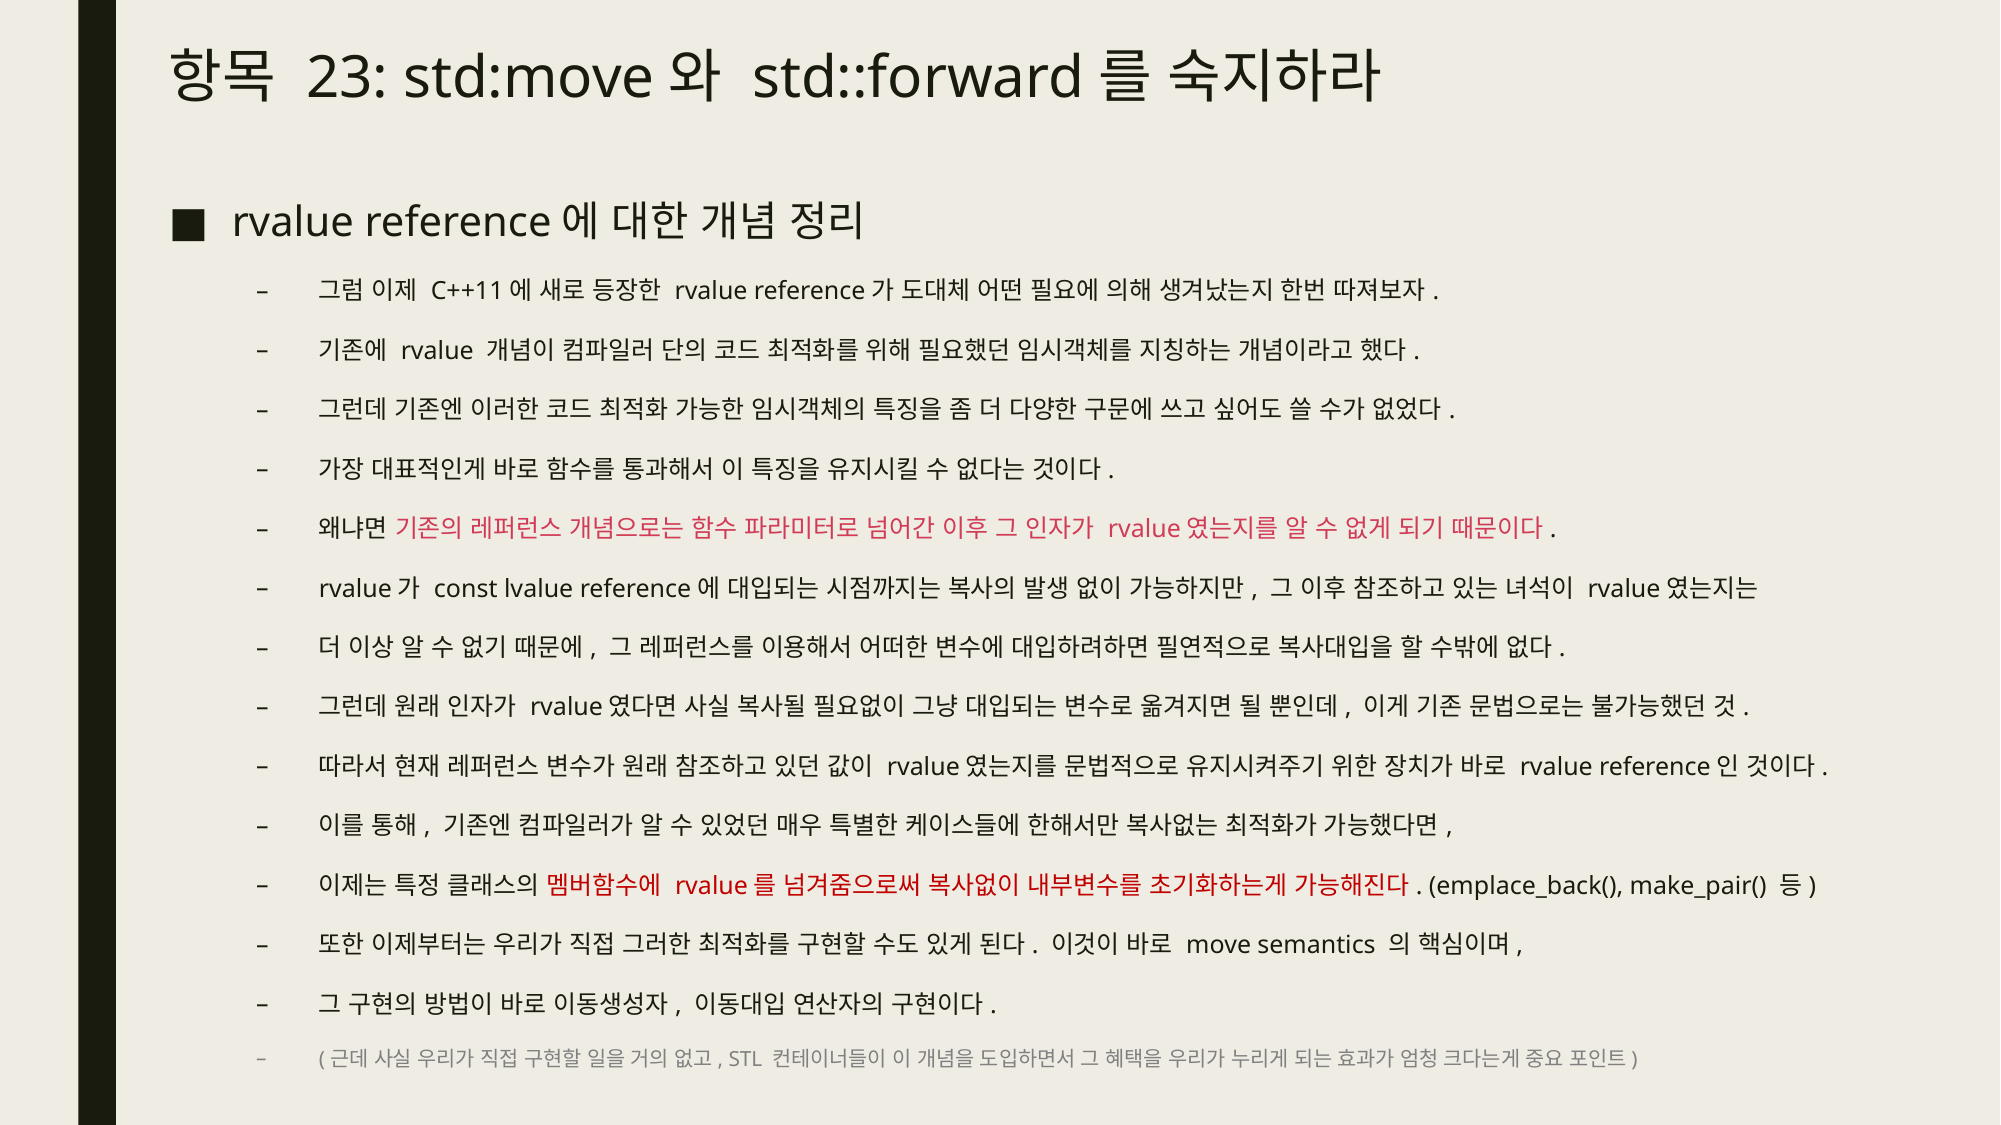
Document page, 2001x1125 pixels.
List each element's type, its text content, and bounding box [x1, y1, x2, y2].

title 항목 23: std:move와 std::forward를 숙지하라 [153, 40, 1877, 163]
list rvalue reference에 대한 개념 정리 그럼 이제 C++11에 새로 등장한 rvalue reference가 도대체 어떤 필요에 의해 생겨났는지 한번 따져보자. 기존에 rvalue 개념이 컴파일러 단의 코드 최적화를 위해 필요했던 임시객체를 지칭하는 개념이라고 했다. 그런데 기존엔 이러한 코드 최적화 가능한 임시객체의 특징을 좀 더 다양한 구문에 쓰고 싶어도 쓸 수가 없었다. 가장 대표적인게 바로 함수를 통과해서 이 특징을 유지시킬 수 없다는 것이다. 왜냐면 기존의 레퍼런스 개념으로는 함수 파라미터로 넘어간 이후 그 인자가 rvalue였는지를 알 수 없게 되기 때문이다. rvalue가 const lvalue reference에 대입되는 시점까지는 복사의 발생 없이 가능하지만, 그 이후 참조하고 있는 녀석이 rvalue였는지는 더 이상 알 수 없기 때문에, 그 레퍼런스를 이용해서 어떠한 변수에 대입하려하면 필연적으로 복사대입을 할 수밖에 없다. 그런데 원래 인자가 rvalue였다면 사실 복사될 필요없이 그냥 대입되는 변수로 옮겨지면 될 뿐인데, 이게 기존 문법으로는 불가능했던 것. 따라서 현재 레퍼런스 변수가 원래 참조하고 있던 값이 rvalue였는지를 문법적으로 유지시켜주기 위한 장치가 바로 rvalue reference인 것이다. 이를 통해, 기존엔 컴파일러가 알 수 있었던 매우 특별한 케이스들에 한해서만 복사없는 최적화가 가능했다면, 이제는 특정 클래스의 멤버함수에 rvalue를 넘겨줌으로써 복사없이 내부변수를 초기화하는게 가능해진다. (emplace_back(), make_pair() 등) 또한 이제부터는 우리가 직접 그러한 최적화를 구현할 수도 있게 된다. 이것이 바로 move semantics 의 핵심이며, 그 구현의 방법이 바로 이동생성자, 이동대입 연산자의 구현이다. (근데 사실 우리가 직접 구현할 일을 거의 없고, STL 컨테이너들이 이 개념을 도입하면서 그 혜택을 우리가 누리게 되는 효과가 엄청 크다는게 중요 포인트) [153, 162, 1847, 1085]
